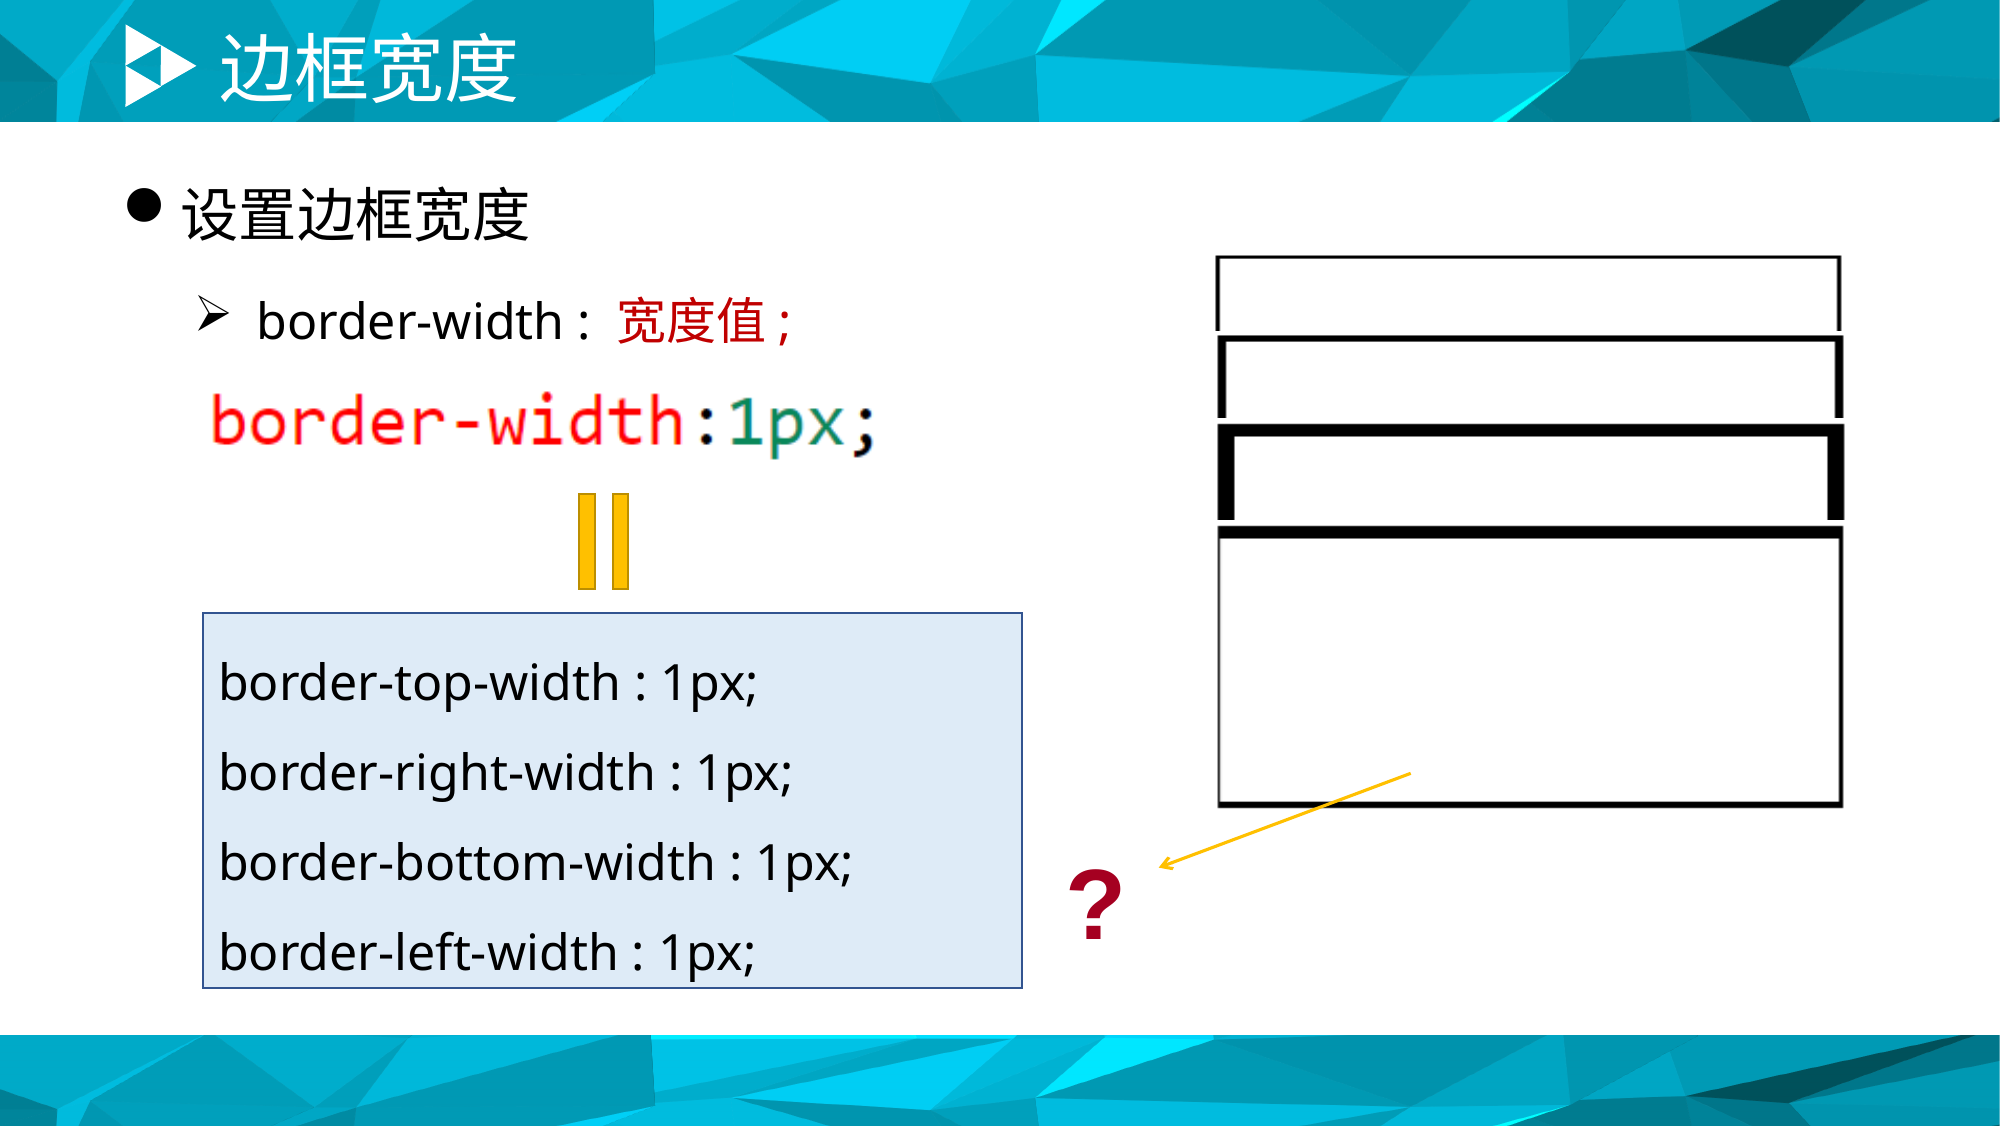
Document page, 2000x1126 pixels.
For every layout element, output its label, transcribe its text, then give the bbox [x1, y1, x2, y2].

list 设置边框宽度 border-width : 宽度值; [104, 133, 1927, 937]
picture [0, 1035, 2000, 1126]
picture [0, 0, 2000, 122]
picture [1210, 248, 1852, 813]
picture [199, 386, 903, 464]
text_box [203, 494, 1022, 992]
title 边框宽度 [201, 21, 1927, 125]
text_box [1049, 773, 1411, 969]
